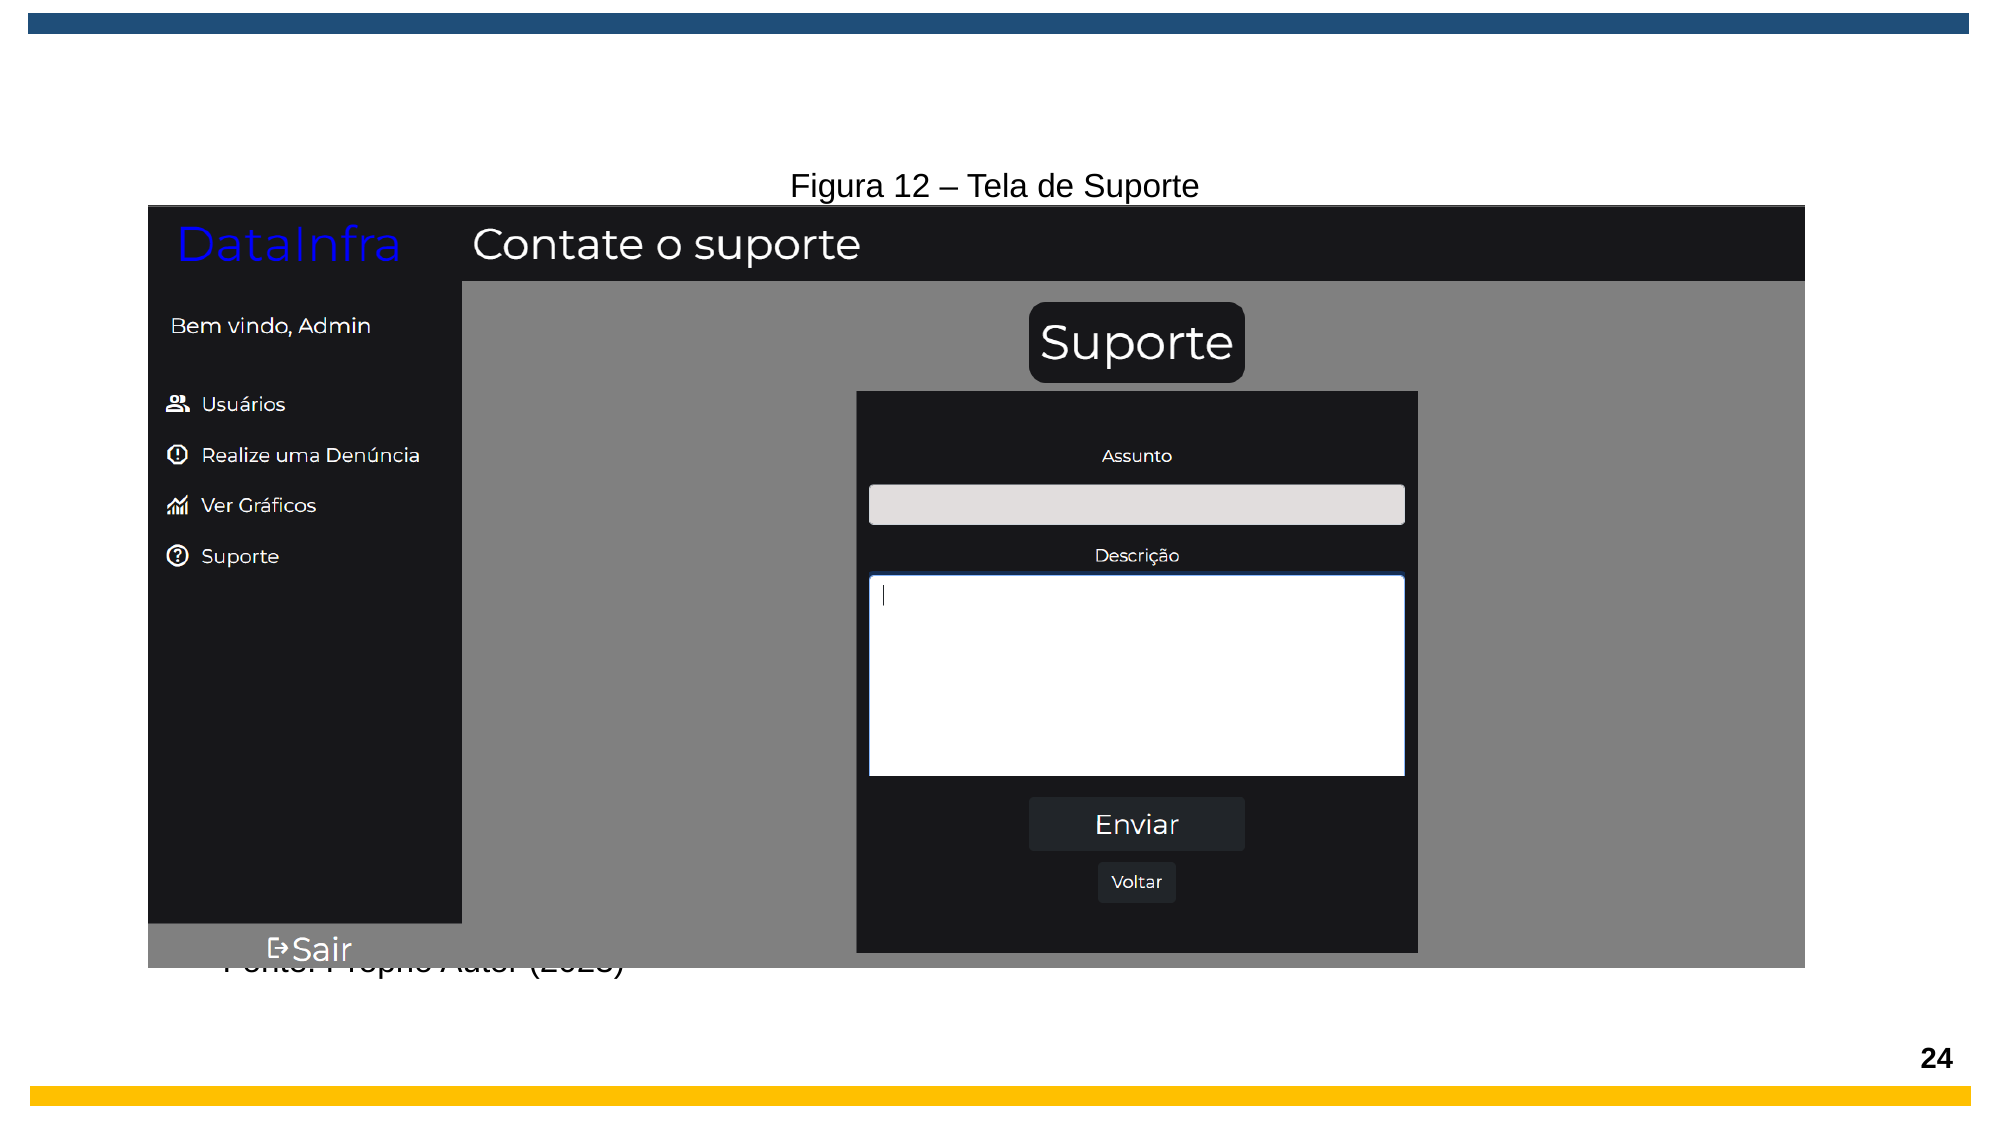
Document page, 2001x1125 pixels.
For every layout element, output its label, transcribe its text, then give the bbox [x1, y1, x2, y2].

slide_number 24 [1518, 1026, 1969, 1086]
text_box [28, 13, 1969, 34]
text_box [30, 1086, 1971, 1106]
text_box Figura 12 – Tela de Suporte [222, 157, 1777, 205]
text_box Fonte: Próprio Autor (2023) [207, 968, 1063, 987]
picture [148, 205, 1805, 968]
